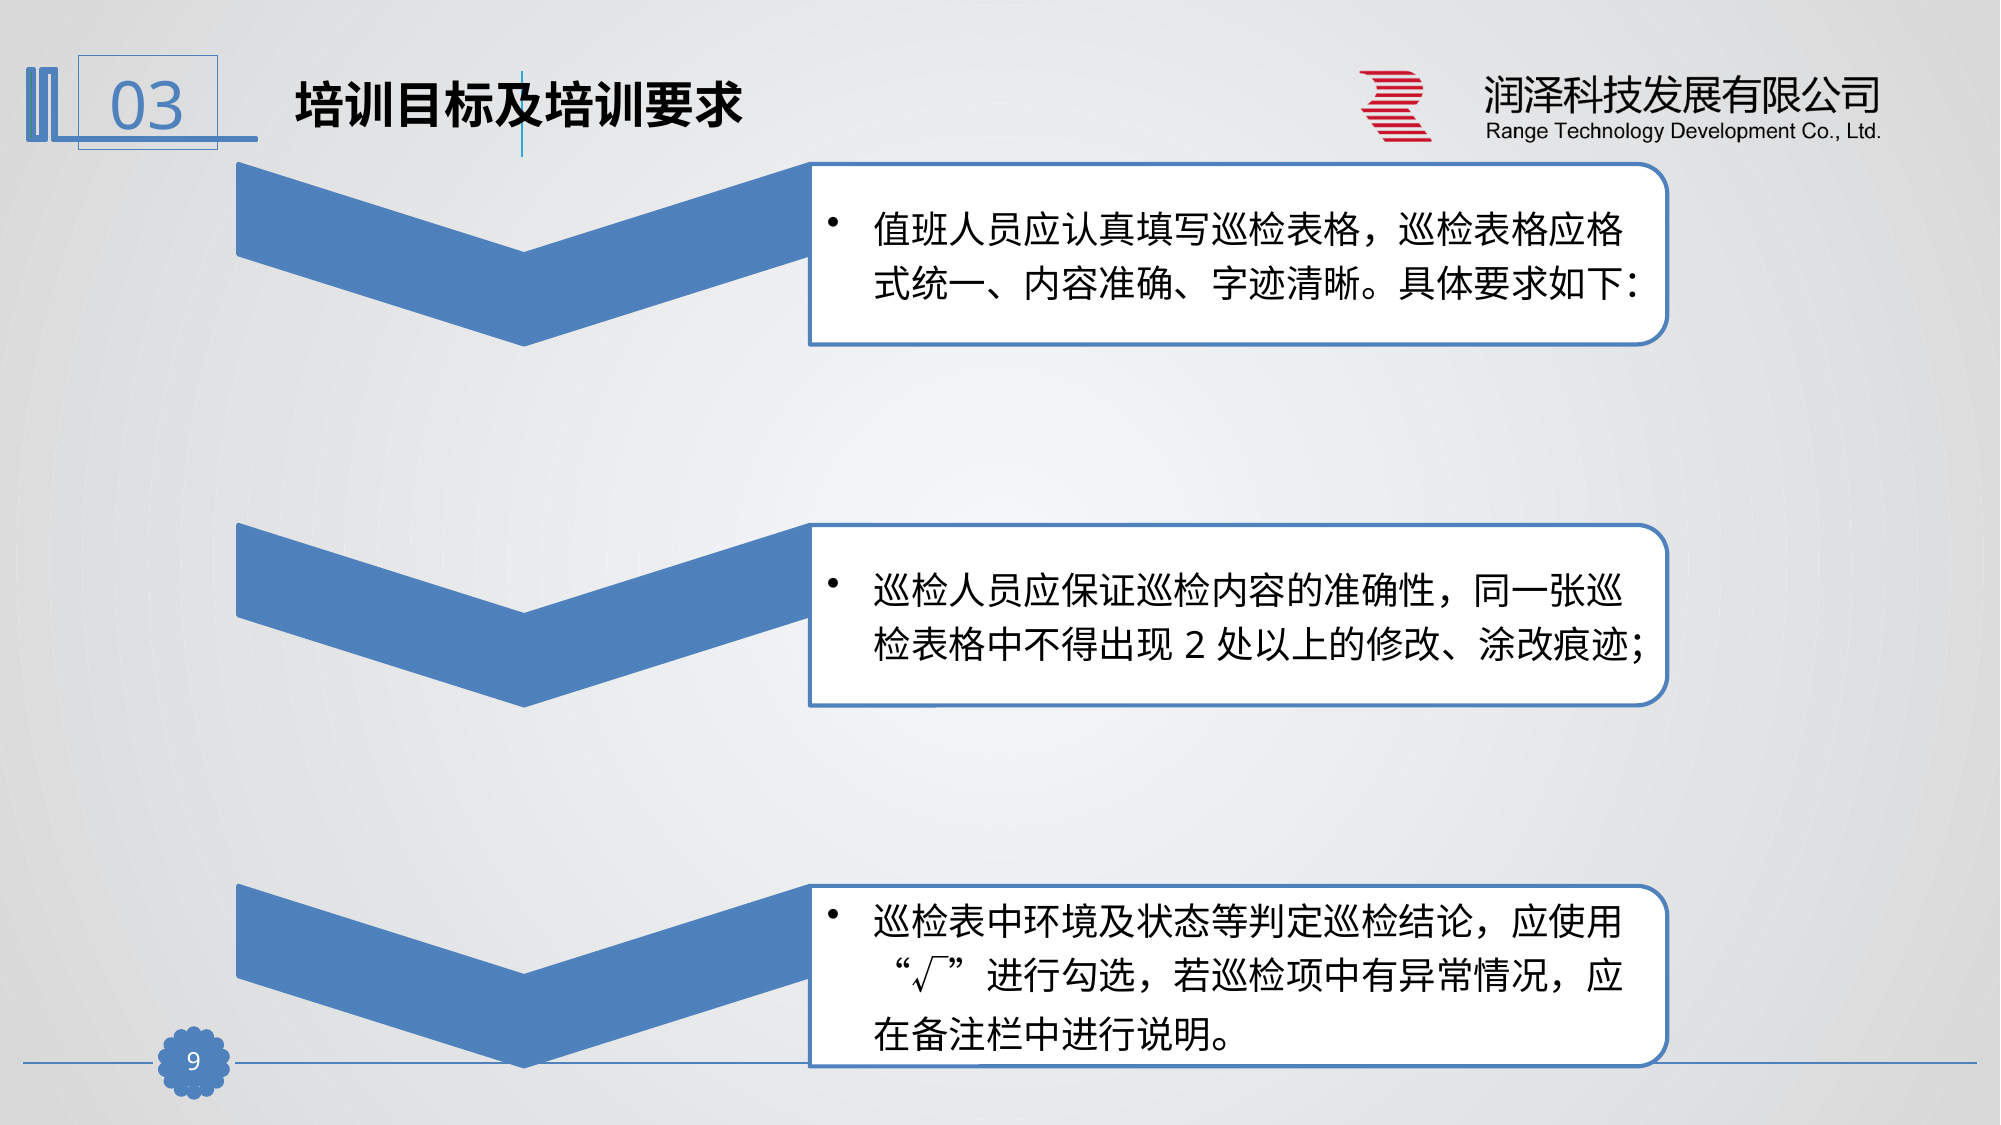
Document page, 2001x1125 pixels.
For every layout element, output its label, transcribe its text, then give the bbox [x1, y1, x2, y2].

slide_number 8 [169, 1039, 218, 1086]
text_box 培训目标及培训要求 [279, 66, 1733, 142]
picture [1331, 34, 1923, 170]
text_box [237, 163, 1668, 1067]
